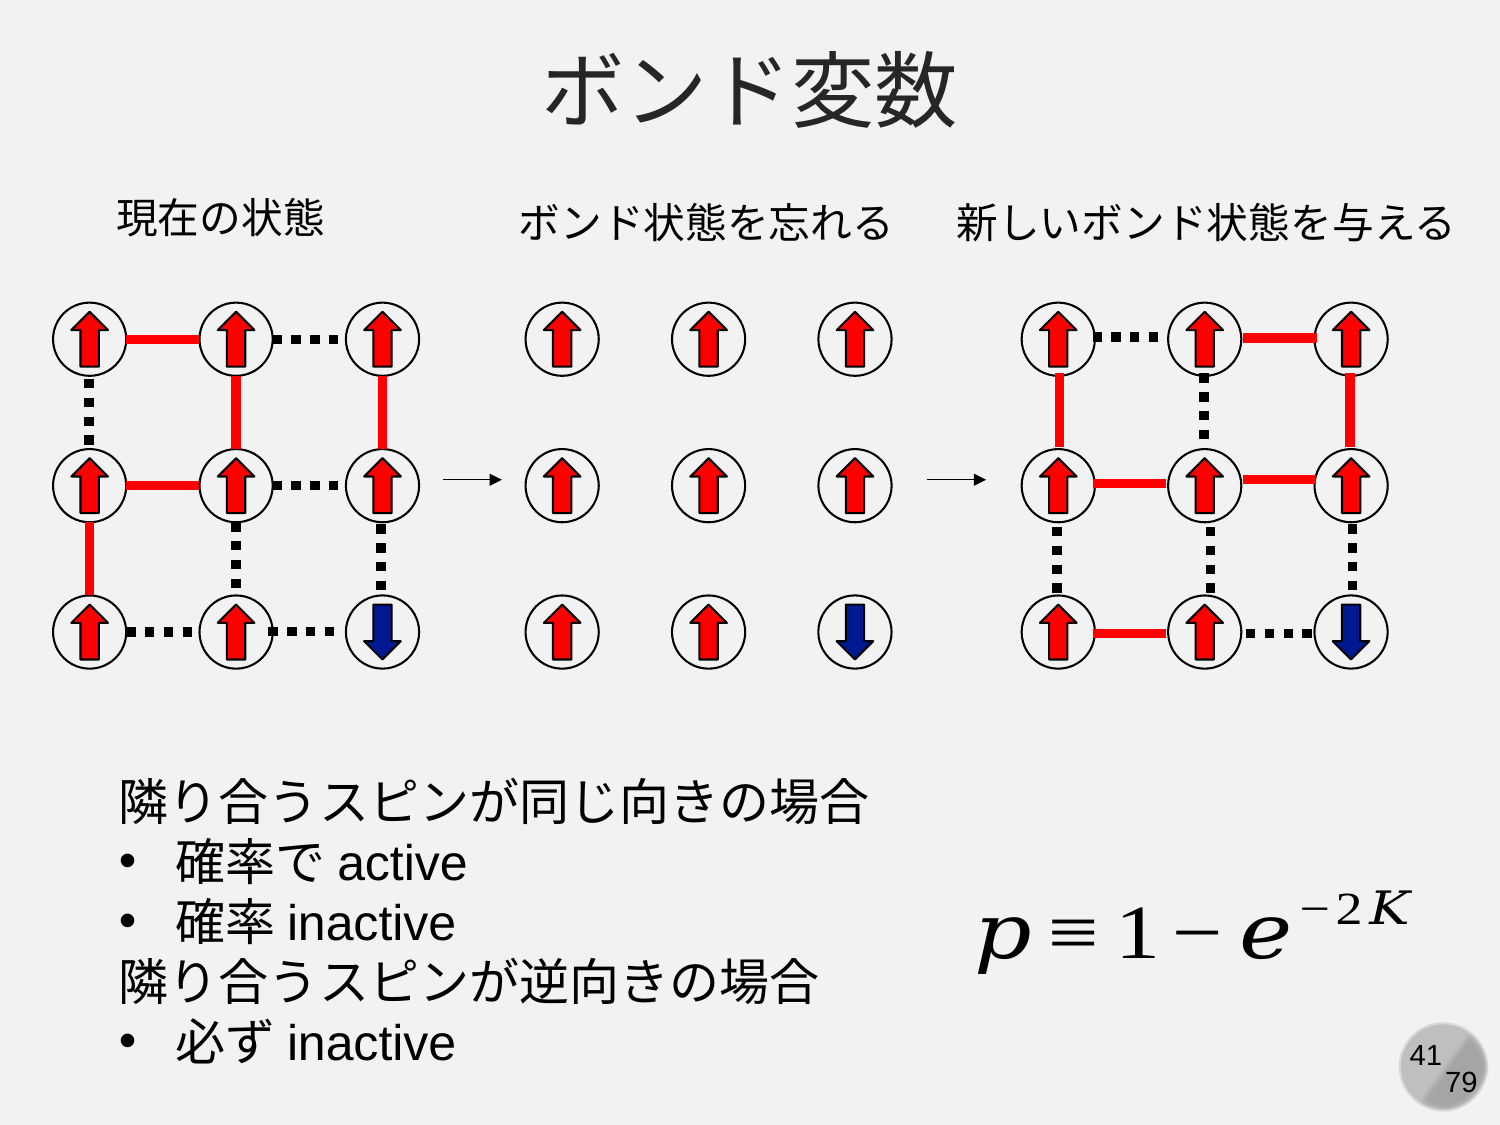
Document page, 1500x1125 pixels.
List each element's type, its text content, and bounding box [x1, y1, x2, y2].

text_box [671, 302, 746, 376]
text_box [818, 302, 892, 376]
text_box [1168, 595, 1242, 669]
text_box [52, 448, 127, 523]
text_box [818, 448, 892, 523]
text_box 新しいボンド状態を与える [941, 189, 1472, 255]
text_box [199, 302, 273, 376]
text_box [525, 448, 599, 523]
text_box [1021, 595, 1095, 669]
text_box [199, 595, 273, 669]
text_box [525, 302, 599, 376]
text_box ボンド状態を忘れる [503, 189, 910, 255]
list ボンド変数 [0, 31, 1500, 155]
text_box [1021, 302, 1095, 376]
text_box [1314, 595, 1388, 669]
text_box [1314, 302, 1388, 376]
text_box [525, 595, 599, 669]
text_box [671, 595, 746, 669]
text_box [345, 595, 420, 669]
text_box 現在の状態 [101, 184, 340, 250]
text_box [1168, 448, 1242, 523]
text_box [1168, 302, 1242, 376]
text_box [345, 302, 420, 376]
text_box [199, 448, 273, 523]
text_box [818, 595, 892, 669]
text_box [345, 448, 420, 523]
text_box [671, 448, 746, 523]
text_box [1021, 448, 1095, 523]
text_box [52, 595, 127, 669]
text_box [1314, 448, 1388, 523]
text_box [52, 302, 127, 376]
